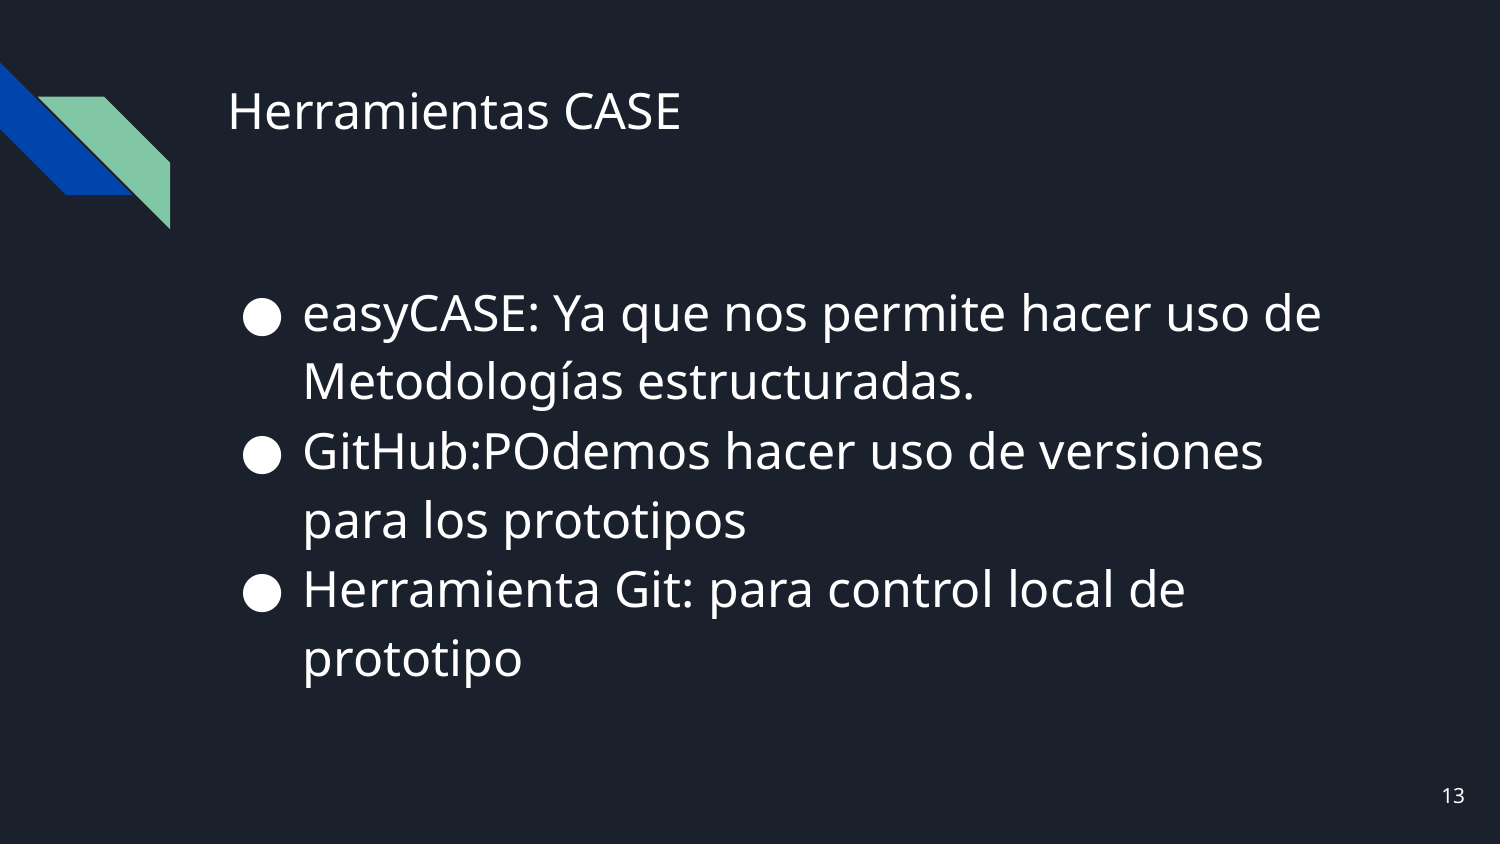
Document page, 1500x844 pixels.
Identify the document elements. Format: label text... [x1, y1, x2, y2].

list easyCASE: Ya que nos permite hacer uso de Metodologías estructuradas. GitHub:POdemos hacer uso de versiones para los prototipos Herramienta Git: para control local de prototipo [212, 257, 1368, 735]
title Herramientas CASE [212, 64, 1368, 215]
slide_number ‹#› [1389, 764, 1480, 830]
